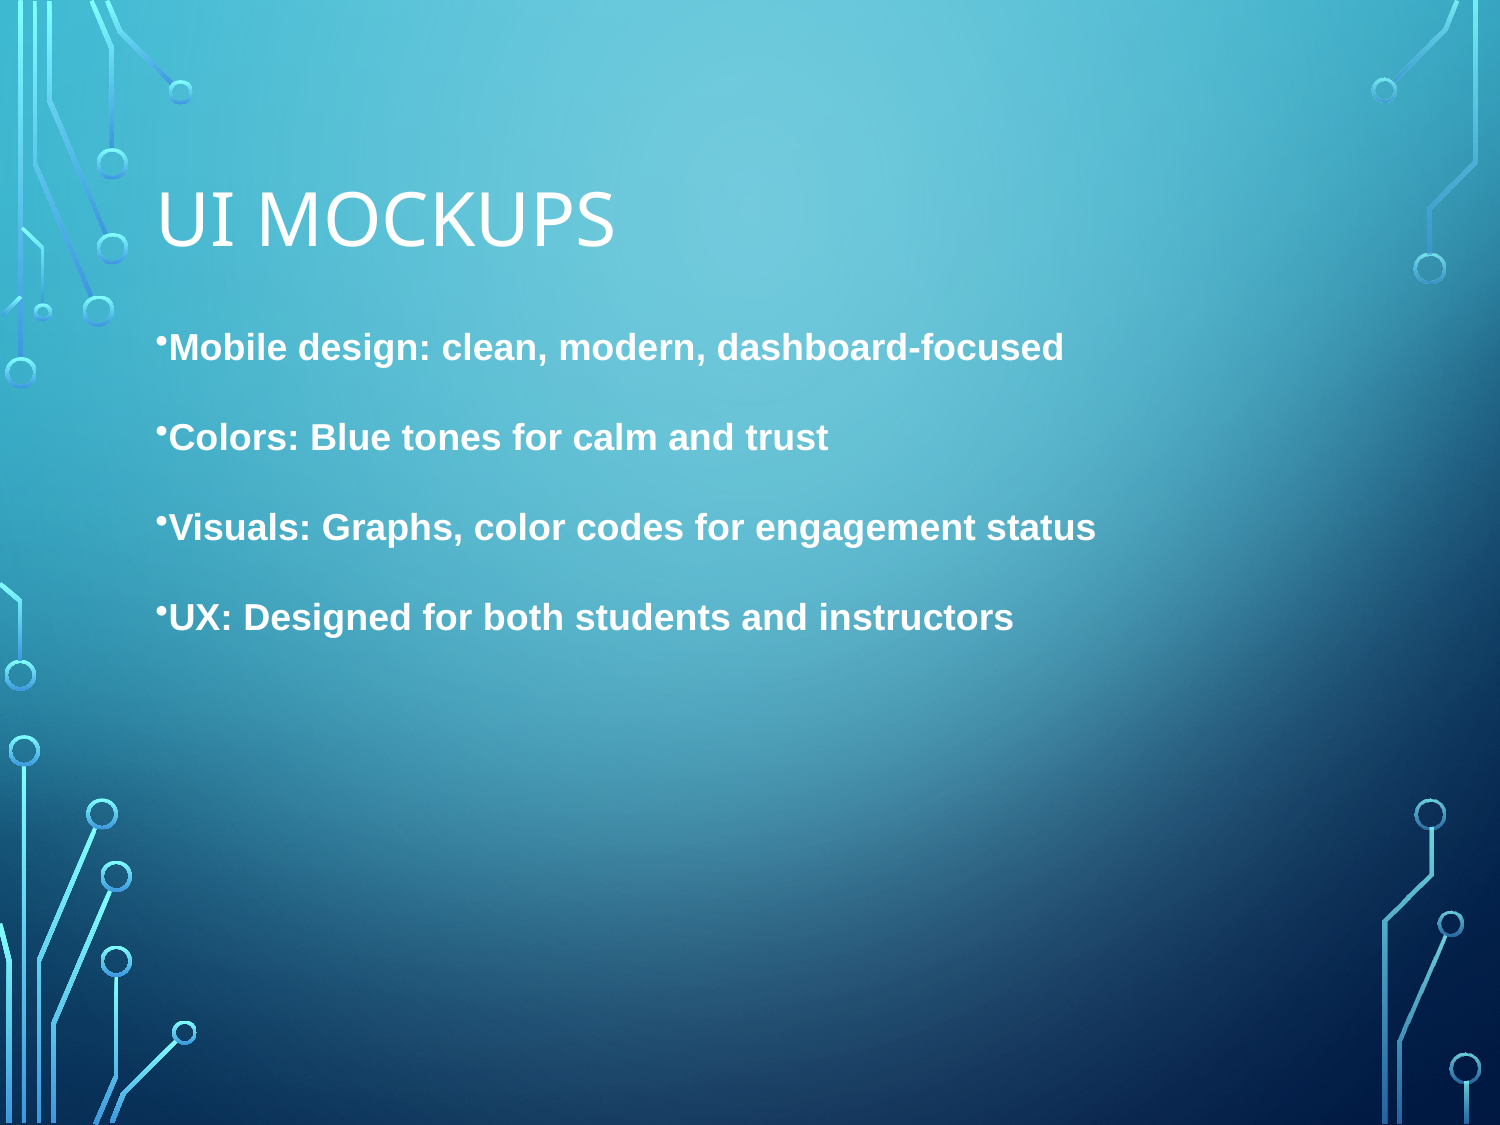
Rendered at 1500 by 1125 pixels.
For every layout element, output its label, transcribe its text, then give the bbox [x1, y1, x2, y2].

list Mobile design: clean, modern, dashboard-focused Colors: Blue tones for calm and trust Visuals: Graphs, color codes for engagement status UX: Designed for both students and instructors [140, 154, 1122, 807]
title UI MOCKUPS [140, 101, 1360, 344]
